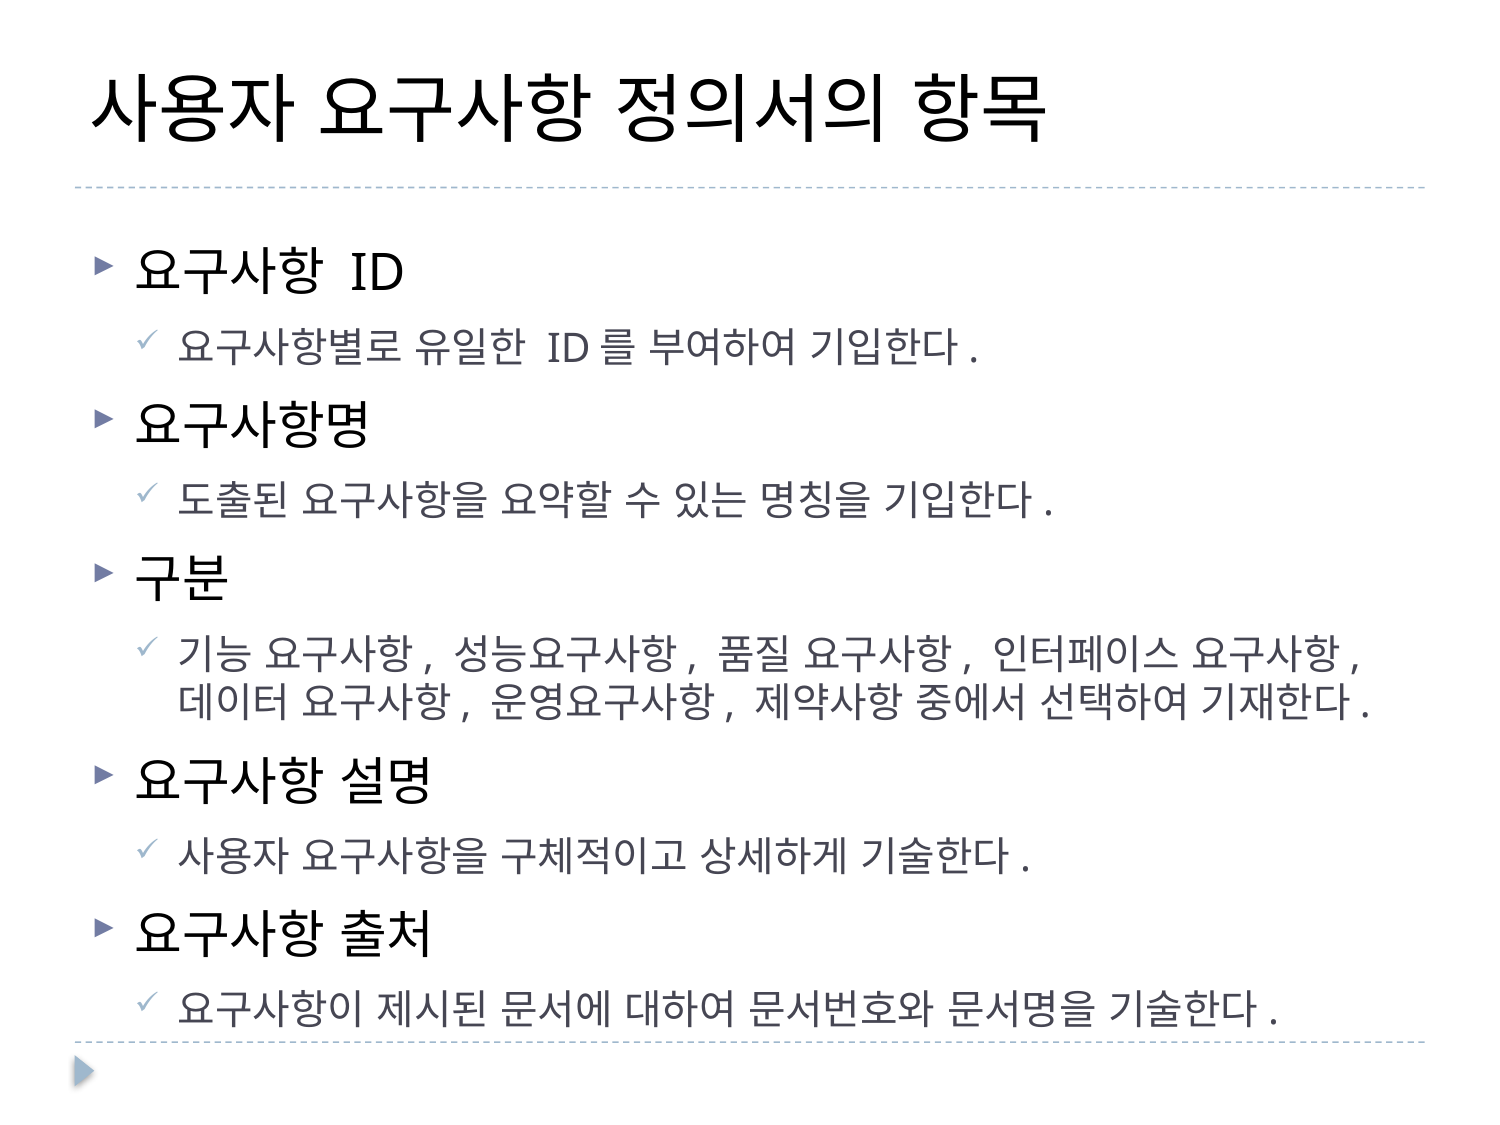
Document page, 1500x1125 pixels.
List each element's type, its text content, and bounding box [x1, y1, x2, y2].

title 사용자 요구사항 정의서의 항목 [75, 24, 1425, 188]
list 요구사항 ID 요구사항별로 유일한 ID를 부여하여 기입한다. 요구사항명 도출된 요구사항을 요약할 수 있는 명칭을 기입한다. 구분 기능 요구사항, 성능요구사항, 품질 요구사항, 인터페이스 요구사항, 데이터 요구사항, 운영요구사항, 제약사항 중에서 선택하여 기재한다. 요구사항 설명 사용자 요구사항을 구체적이고 상세하게 기술한다. 요구사항 출처 요구사항이 제시된 문서에 대하여 문서번호와 문서명을 기술한다. [76, 231, 1427, 1042]
